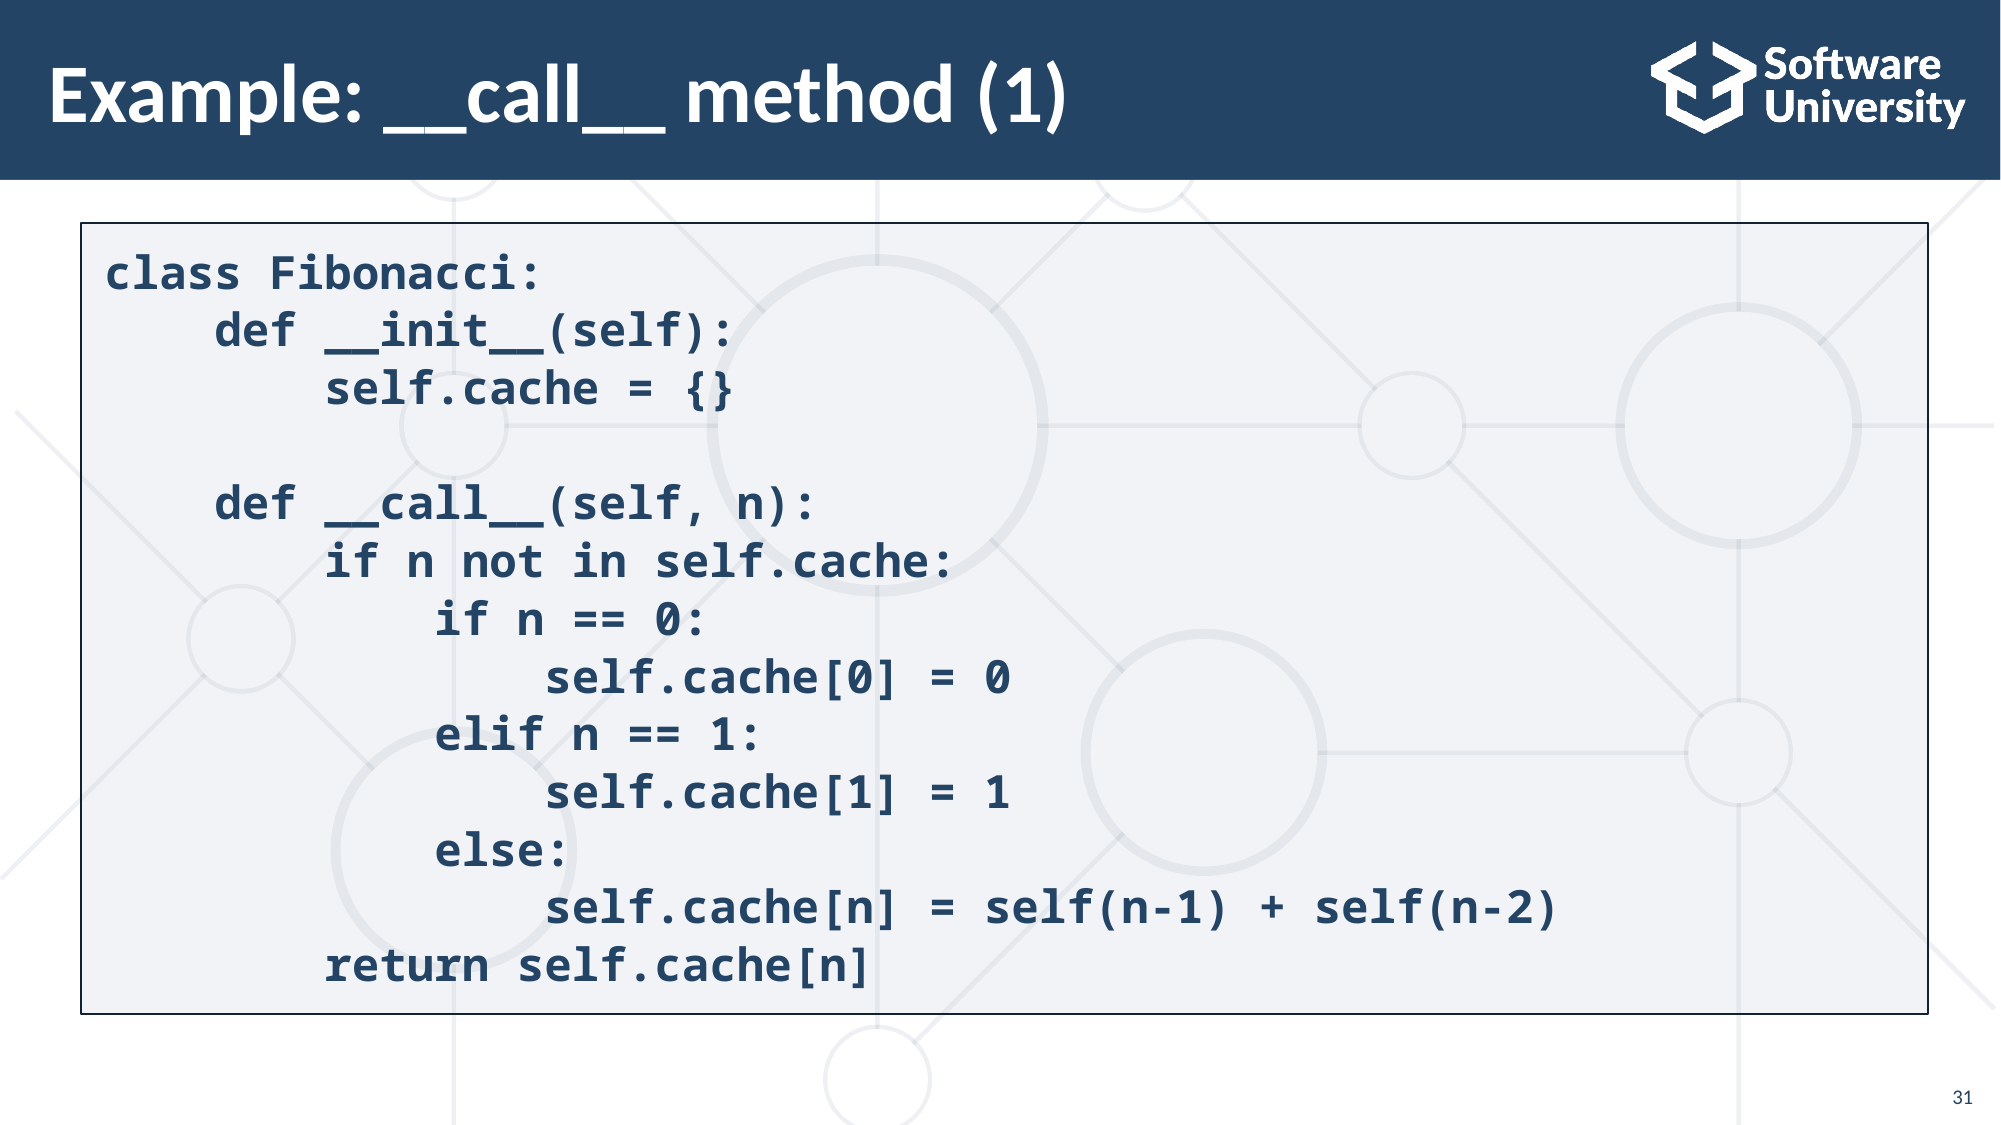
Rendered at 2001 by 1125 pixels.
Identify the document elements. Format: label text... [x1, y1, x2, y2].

list class Fibonacci: def __init__(self): self.cache = {} def __call__(self, n): if n not in self.cache: if n == 0: self.cache[0] = 0 elif n == 1: self.cache[1] = 1 else: self.cache[n] = self(n-1) + self(n-2) return self.cache[n] [80, 222, 1929, 1015]
slide_number 31 [1927, 1067, 1989, 1117]
picture [1651, 41, 1966, 134]
title Example: __call__ method (1) [31, 16, 1625, 162]
